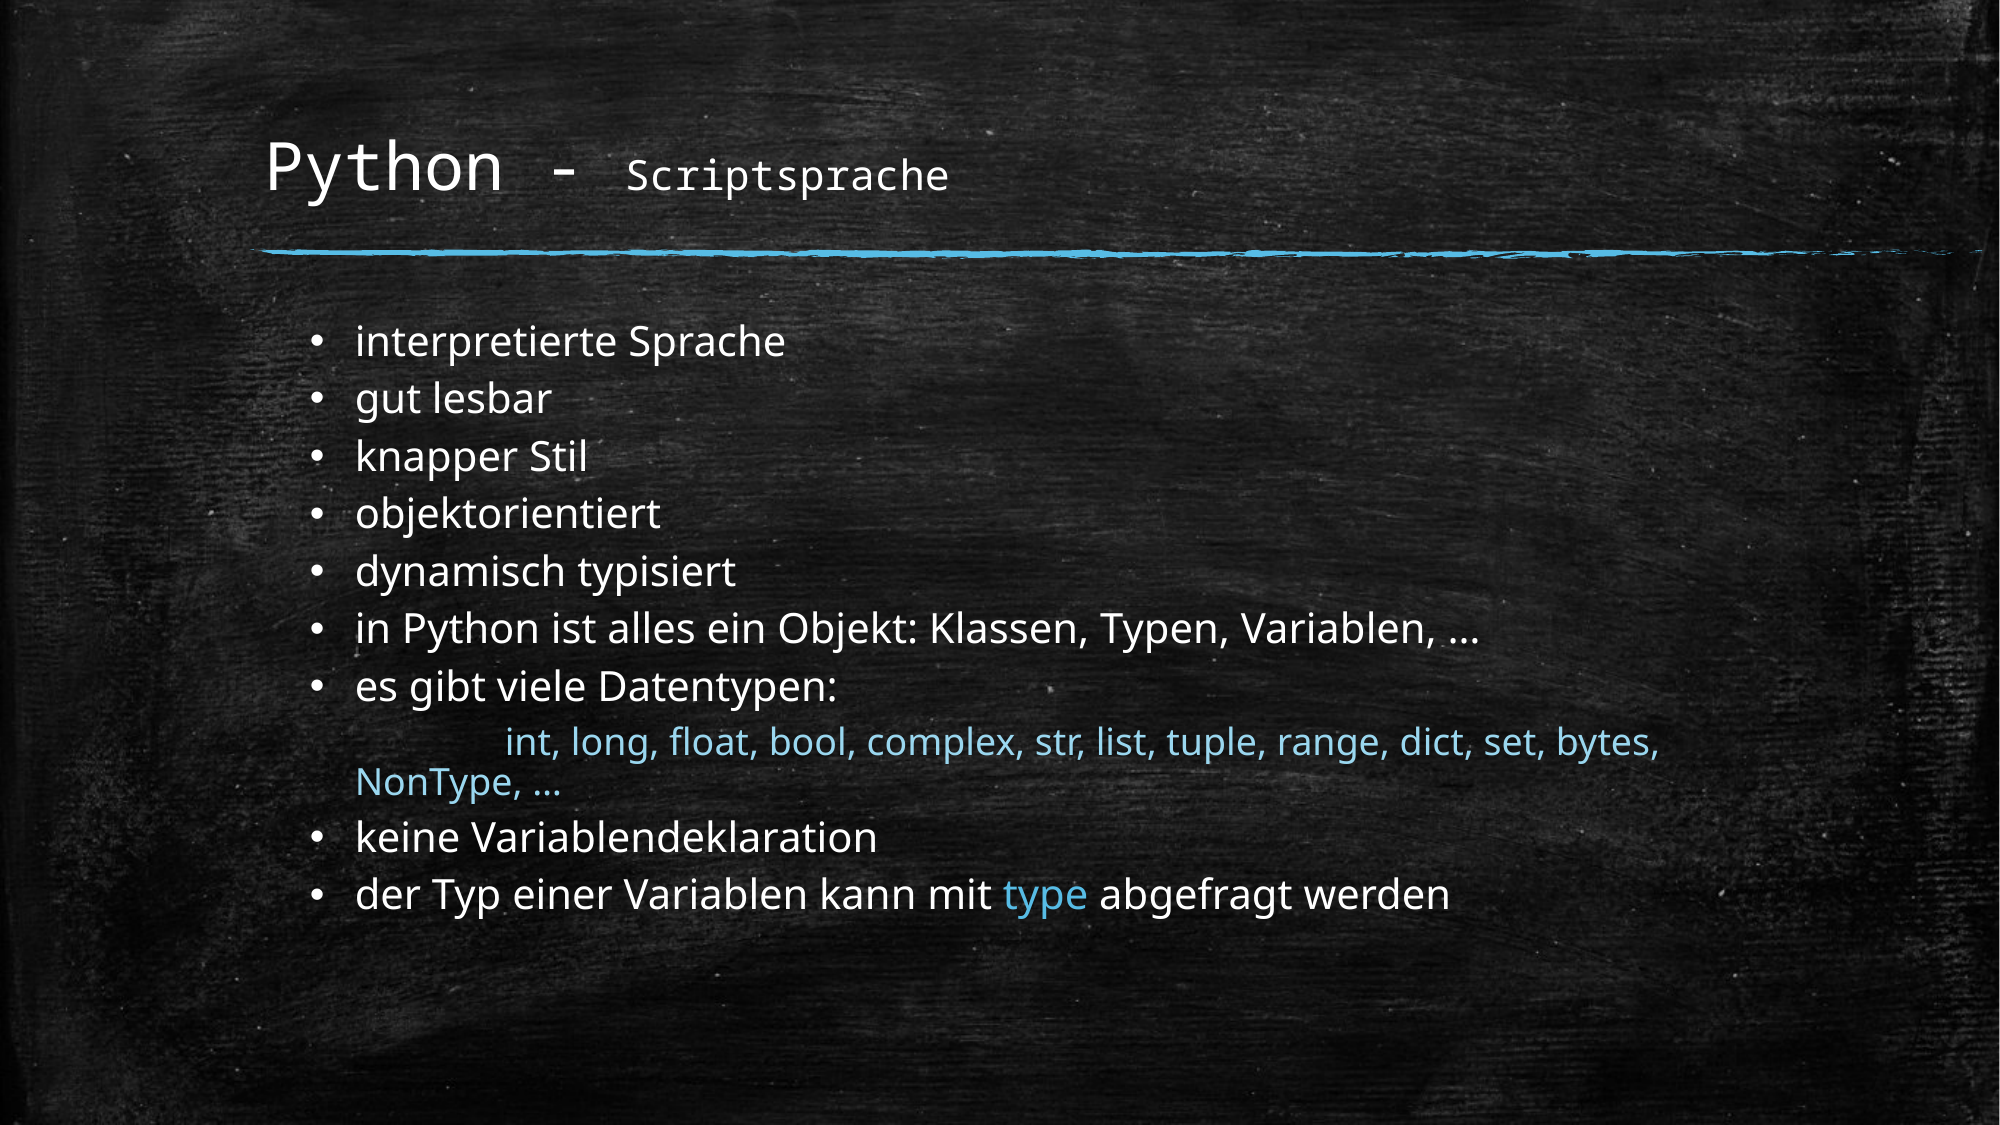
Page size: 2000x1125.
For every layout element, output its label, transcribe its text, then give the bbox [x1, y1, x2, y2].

title Python - Scriptsprache [249, 45, 1750, 213]
list interpretierte Sprache gut lesbar knapper Stil objektorientiert dynamisch typisiert in Python ist alles ein Objekt: Klassen, Typen, Variablen, … es gibt viele Datentypen: int, long, float, bool, complex, str, list, tuple, range, dict, set, bytes, NonType, … keine Variablendeklaration der Typ einer Variablen kann mit type abgefragt werden [249, 312, 1750, 1013]
